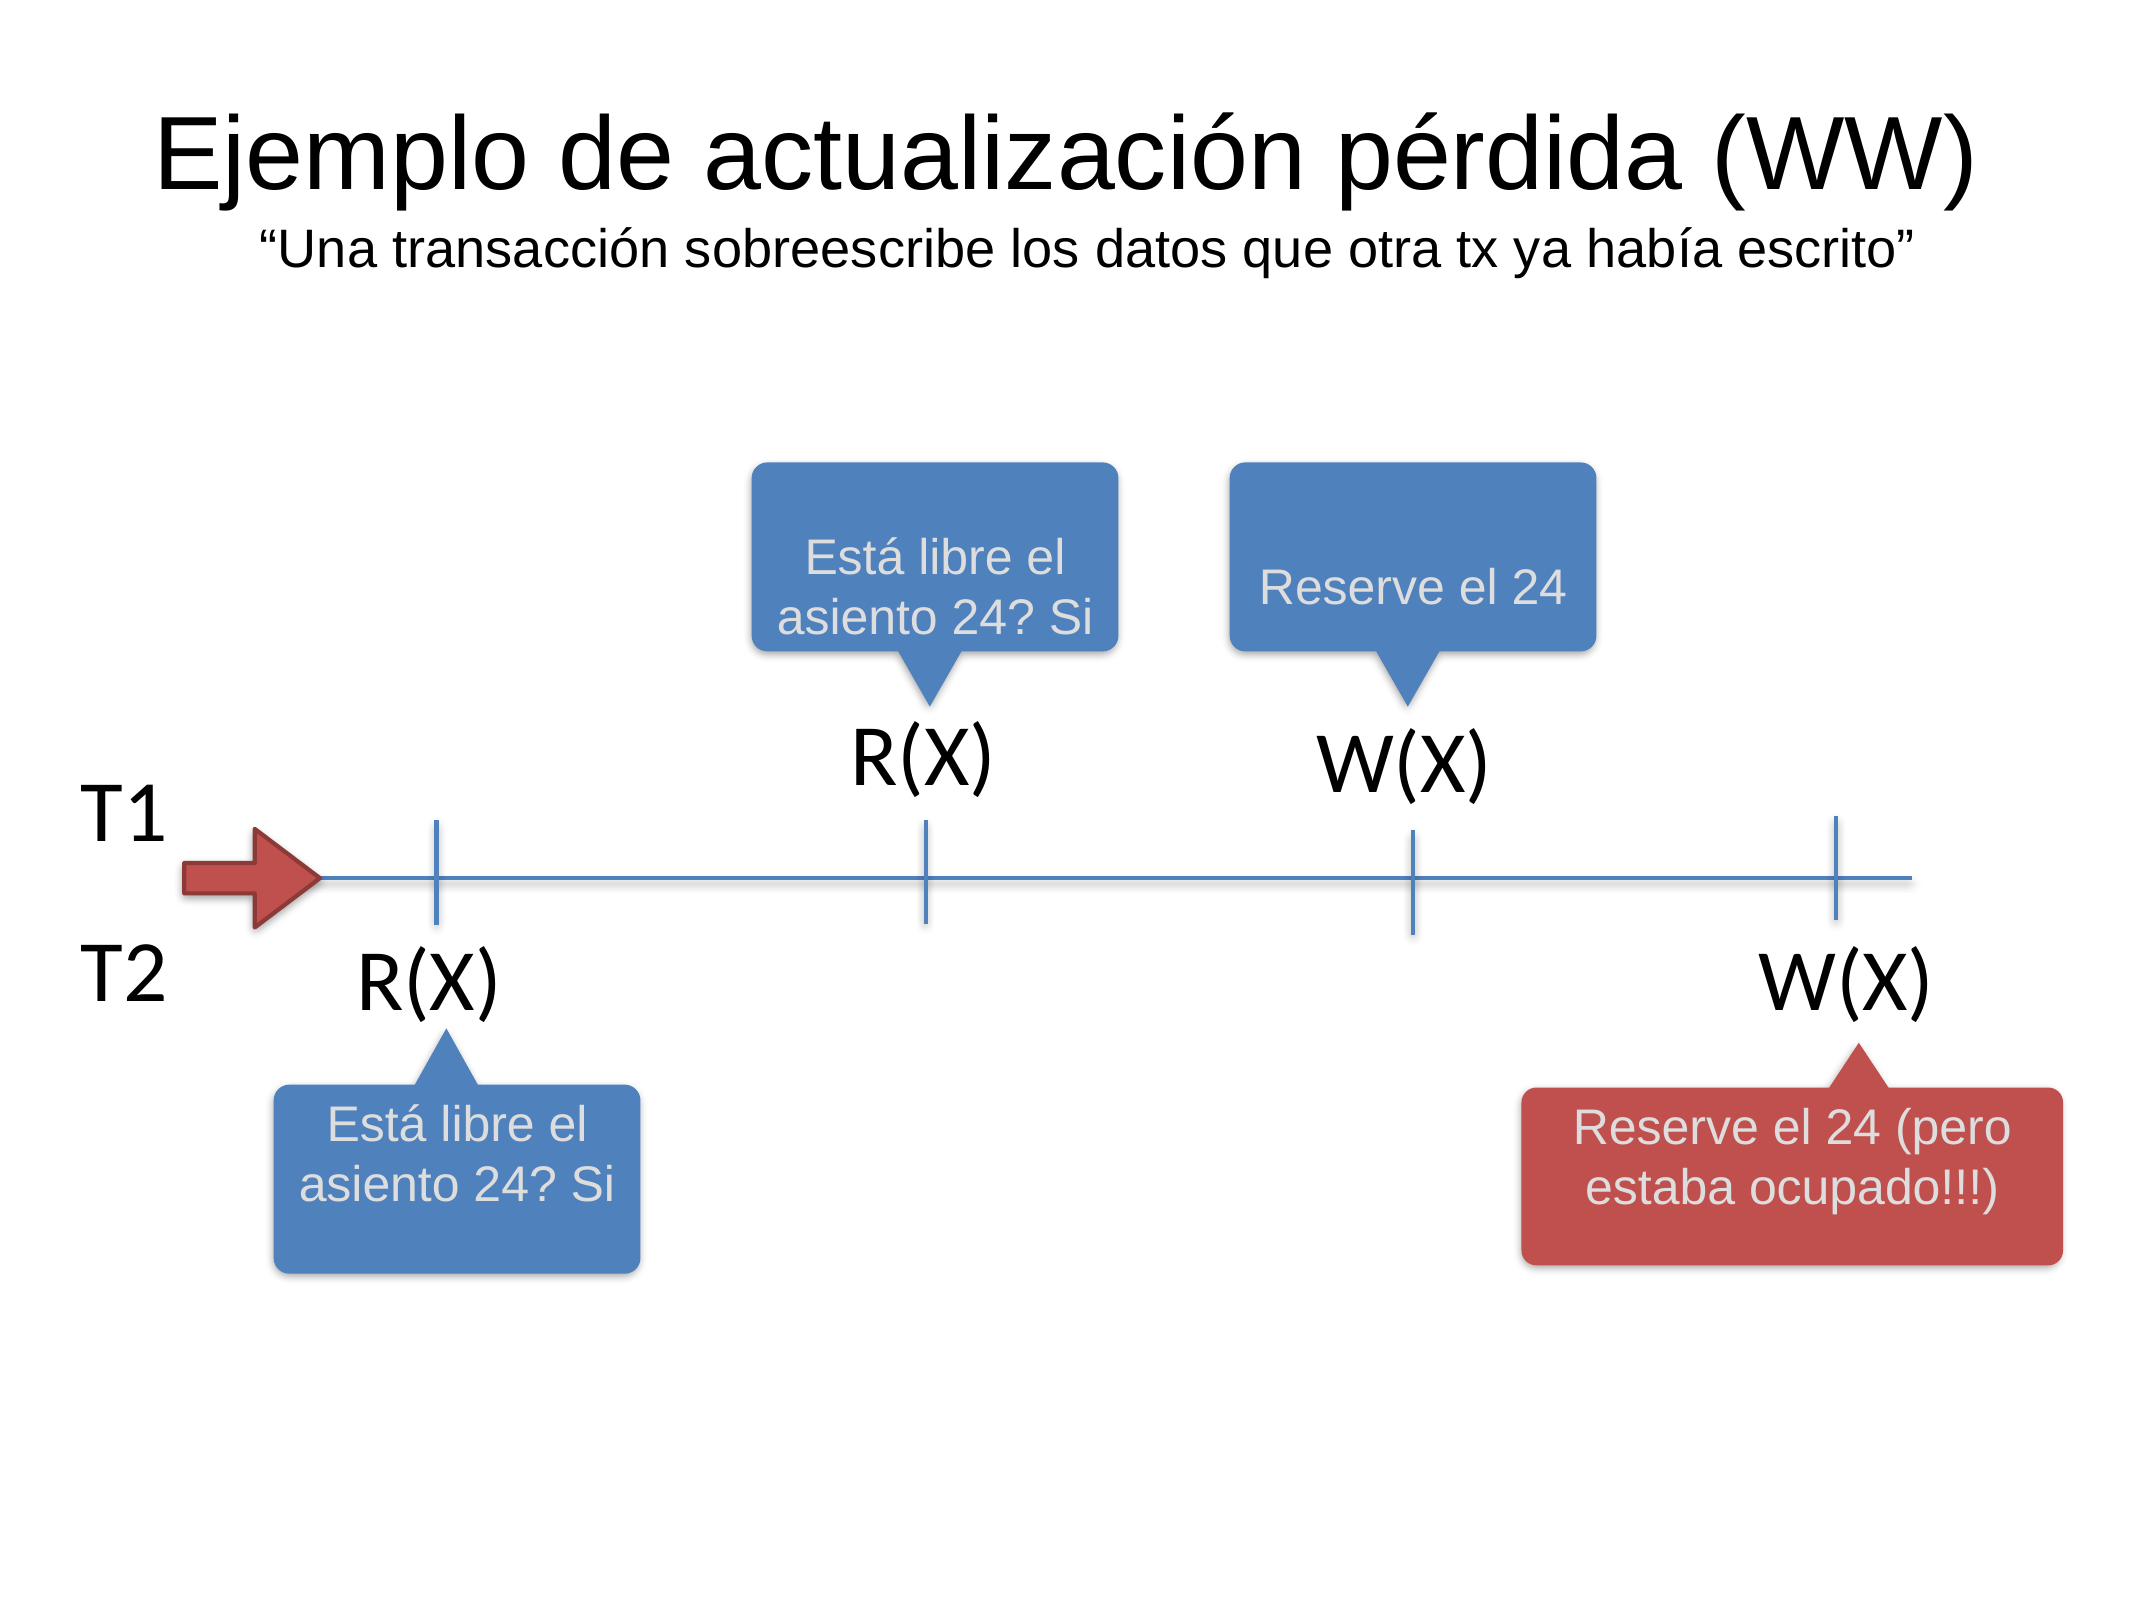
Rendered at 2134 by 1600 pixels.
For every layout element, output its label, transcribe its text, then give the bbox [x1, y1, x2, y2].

text_box T1 [70, 743, 191, 870]
text_box Permutemos! [200, 882, 315, 886]
text_box Está libre el asiento 24? Si [273, 1028, 641, 1274]
text_box Reserve el 24 (pero estaba ocupado!!!) [1521, 1042, 2064, 1266]
text_box W(X) [1747, 912, 1959, 1039]
text_box Está libre el asiento 24? Si [751, 462, 1119, 707]
text_box T2 [70, 902, 191, 1030]
title Ejemplo de actualización pérdida (WW) [106, 64, 2027, 232]
text_box W(X) [1305, 693, 1517, 821]
text_box R(X) [839, 687, 1027, 815]
text_box “Una transacción sobreescribe los datos que otra tx ya había escrito” [174, 210, 1960, 290]
text_box Reserve el 24 [1229, 462, 1597, 707]
text_box [184, 828, 319, 928]
text_box R(X) [345, 912, 533, 1039]
